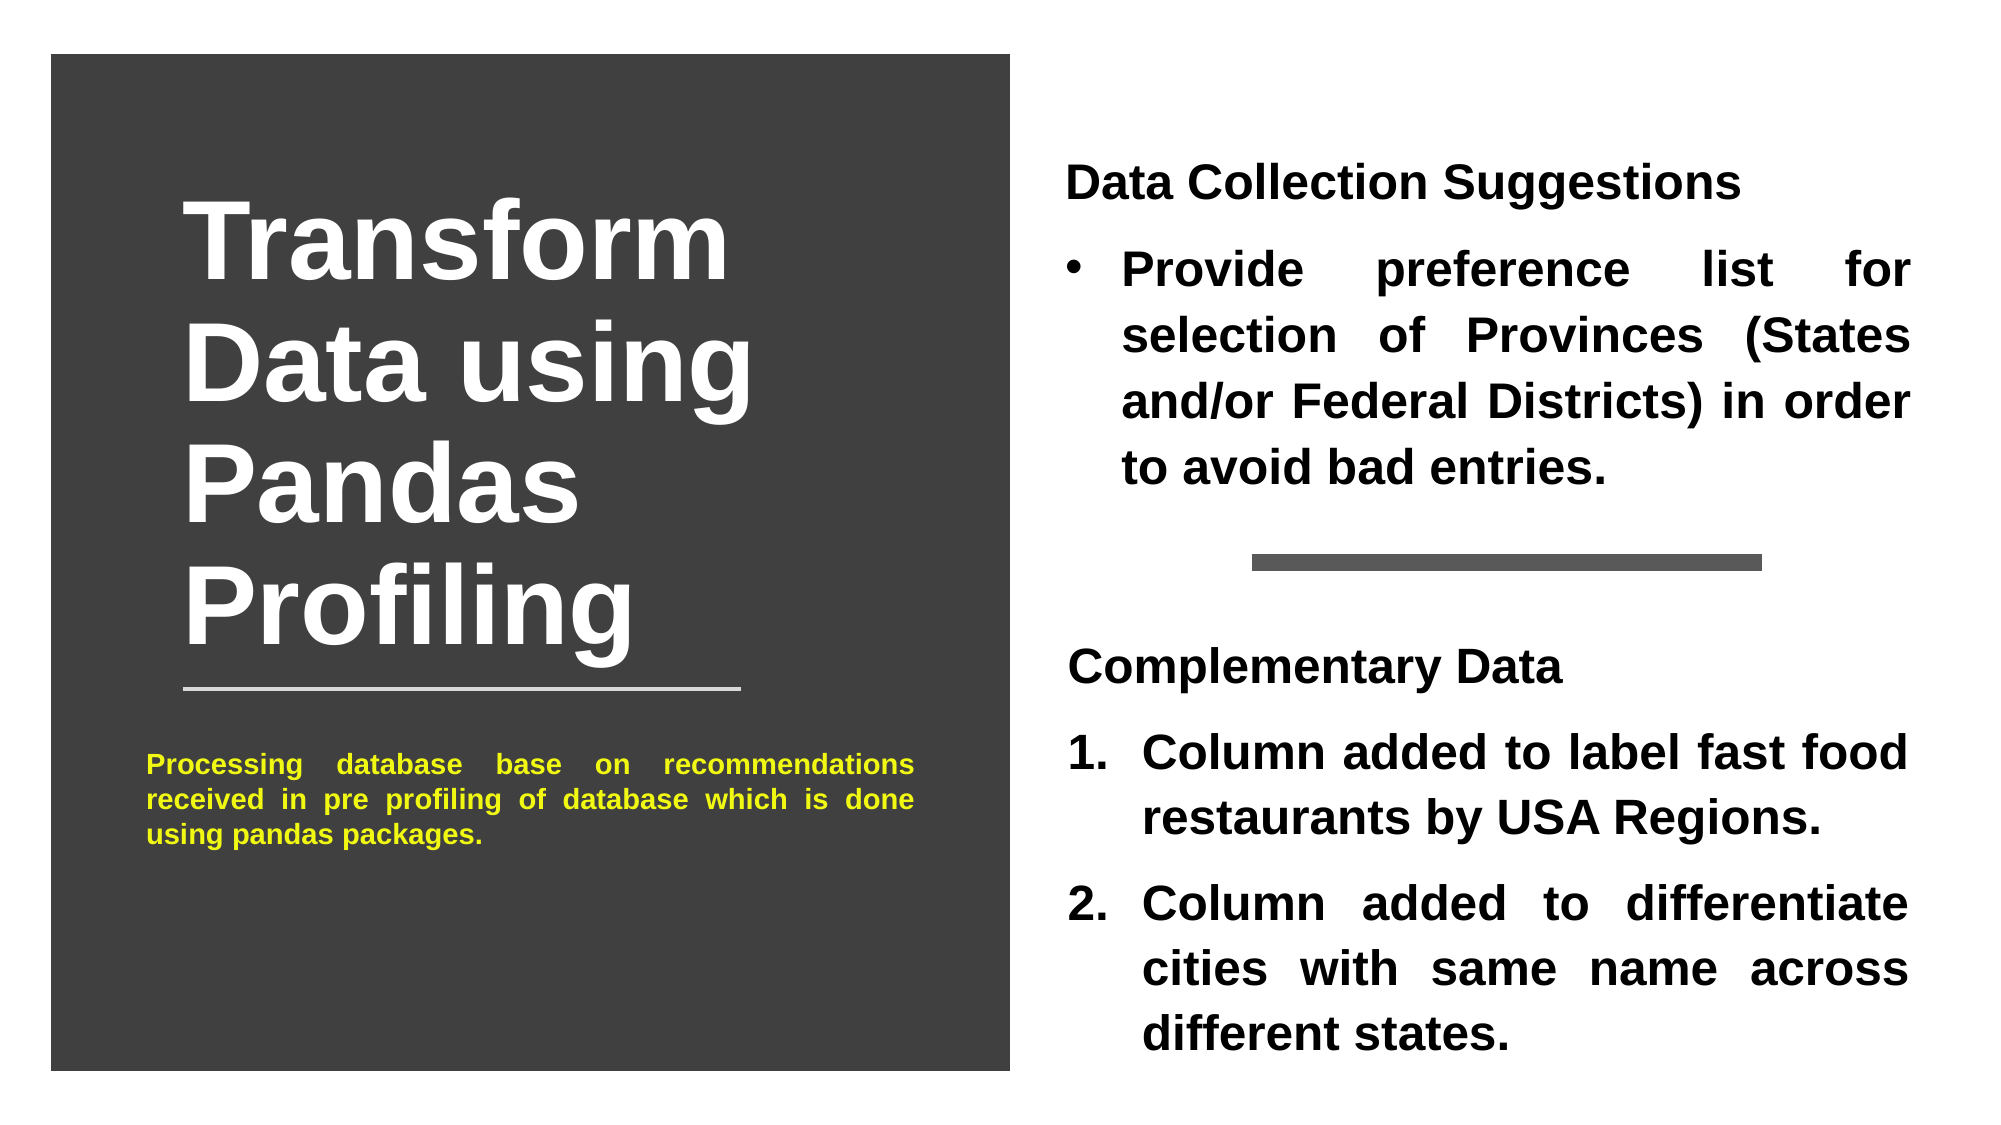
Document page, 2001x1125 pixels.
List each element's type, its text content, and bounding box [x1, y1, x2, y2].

text_box Data Collection Suggestions Provide preference list for selection of Provinces (States and/or Federal Districts) in order to avoid bad entries. [1049, 135, 1927, 539]
text_box [61, 64, 1001, 1061]
text_box Complementary Data Column added to label fast food restaurants by USA Regions. Column added to differentiate cities with same name across different states. [1052, 620, 1925, 1071]
subtitle Processing database base on recommendations received in pre profiling of database which is done using pandas packages. [130, 737, 931, 986]
title Transform Data using Pandas Profiling [167, 172, 899, 677]
